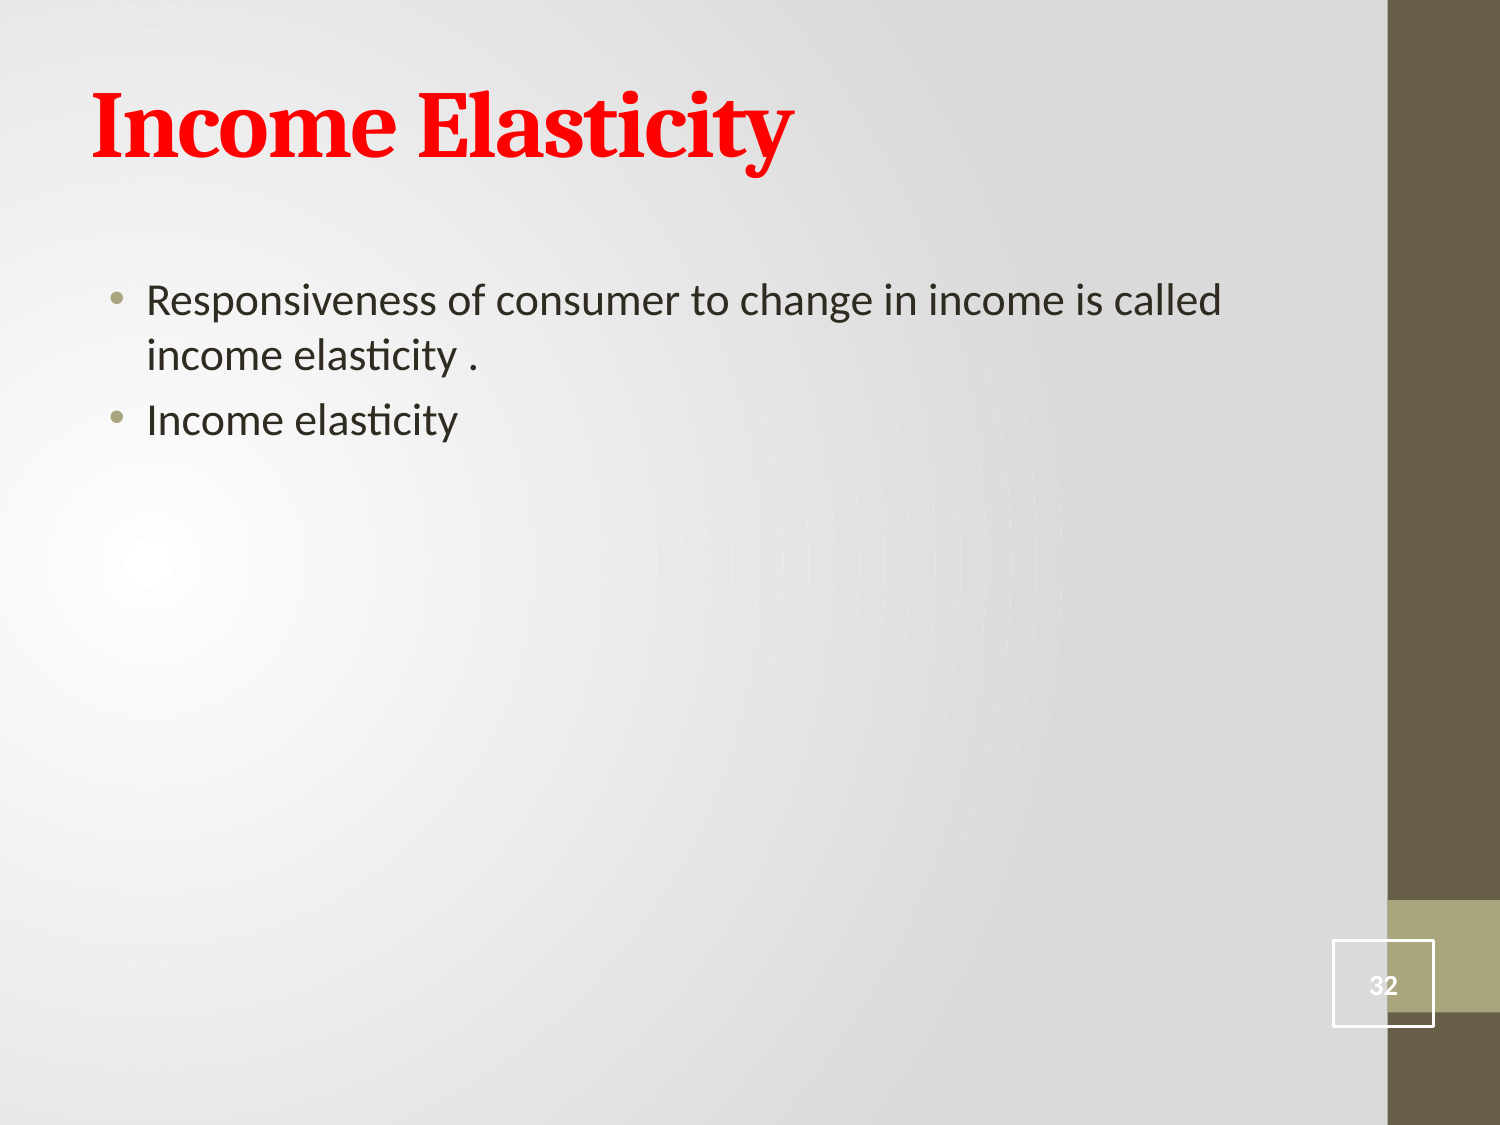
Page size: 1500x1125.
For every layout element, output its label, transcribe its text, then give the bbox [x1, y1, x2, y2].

slide_number 32 [1332, 939, 1435, 1028]
title Income Elasticity [75, 24, 1325, 213]
